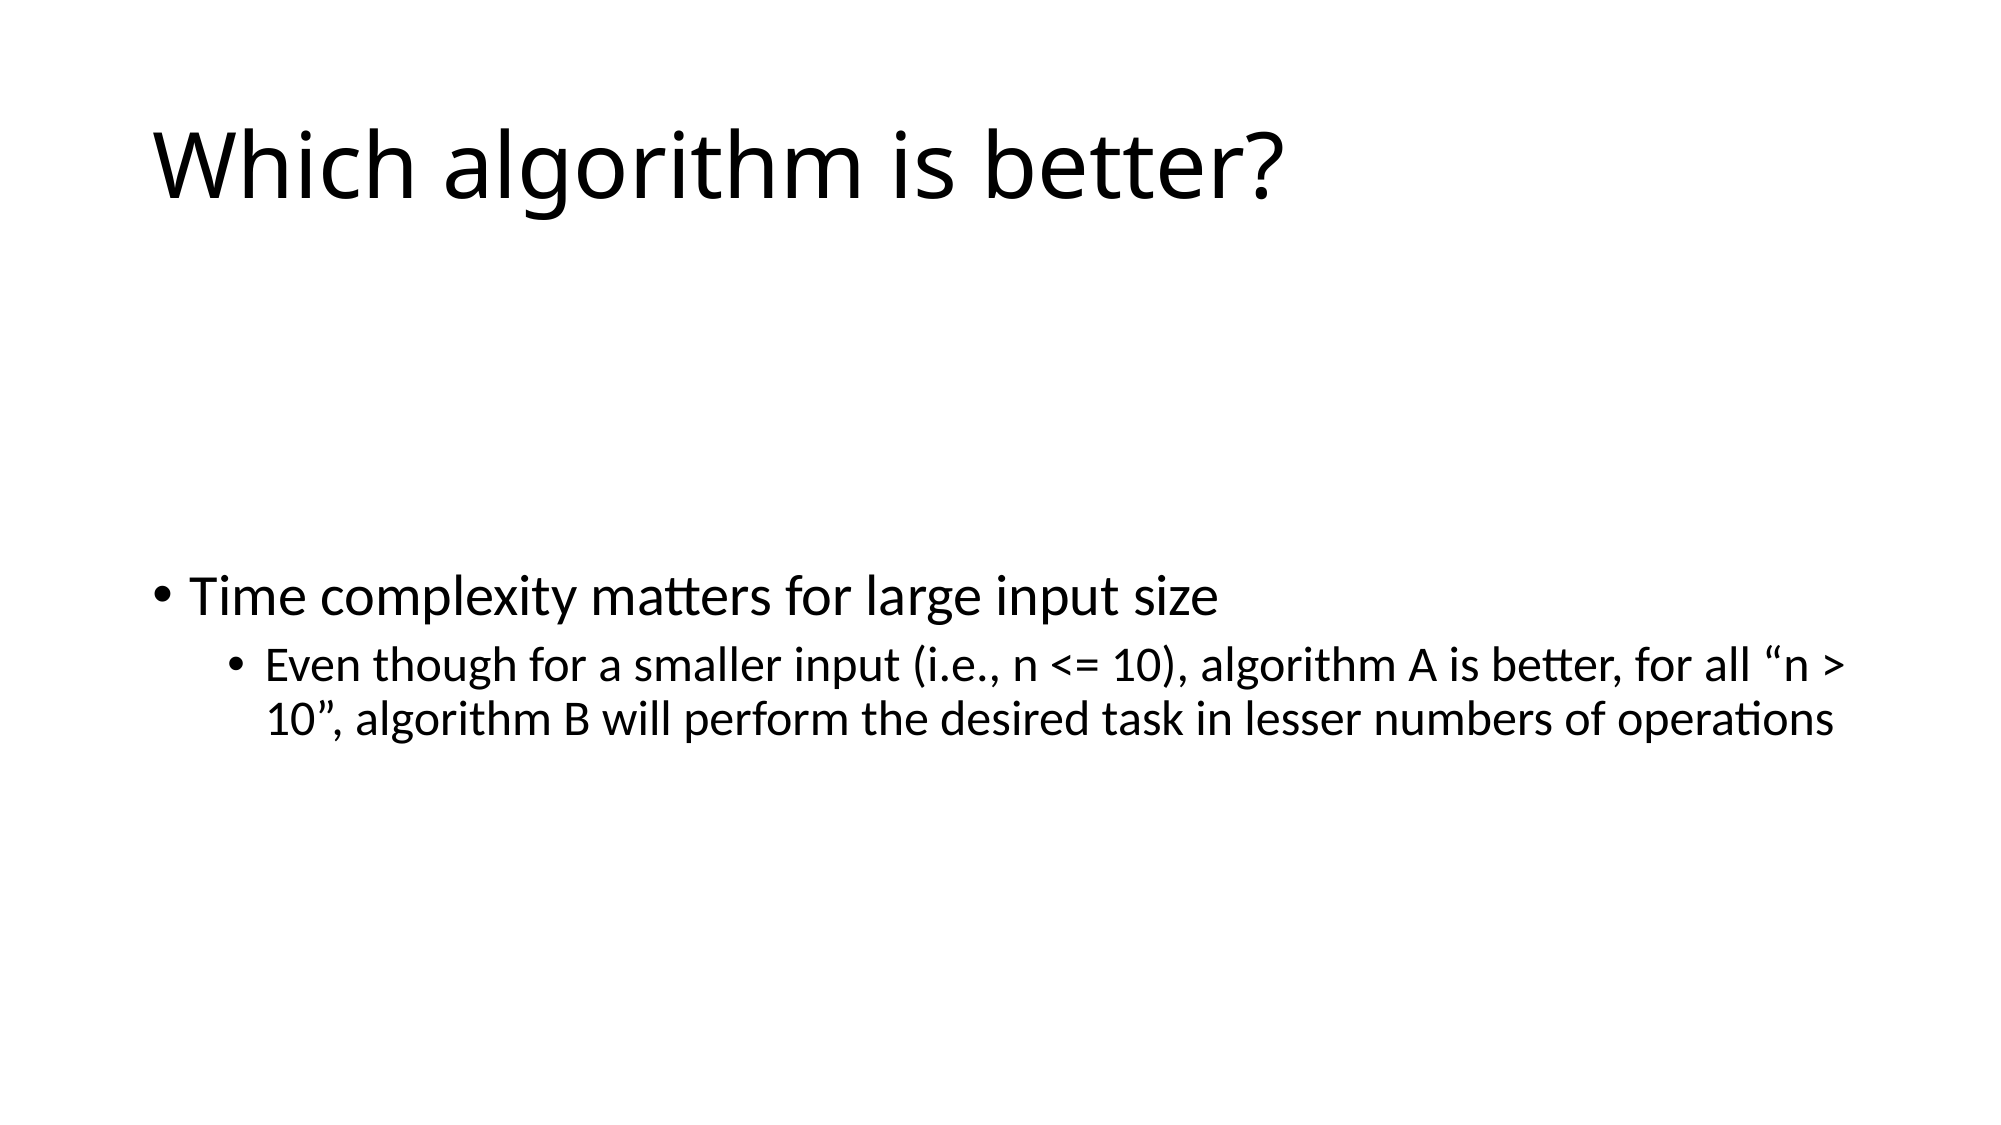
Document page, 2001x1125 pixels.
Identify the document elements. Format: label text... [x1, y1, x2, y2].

title Which algorithm is better? [137, 59, 1863, 278]
